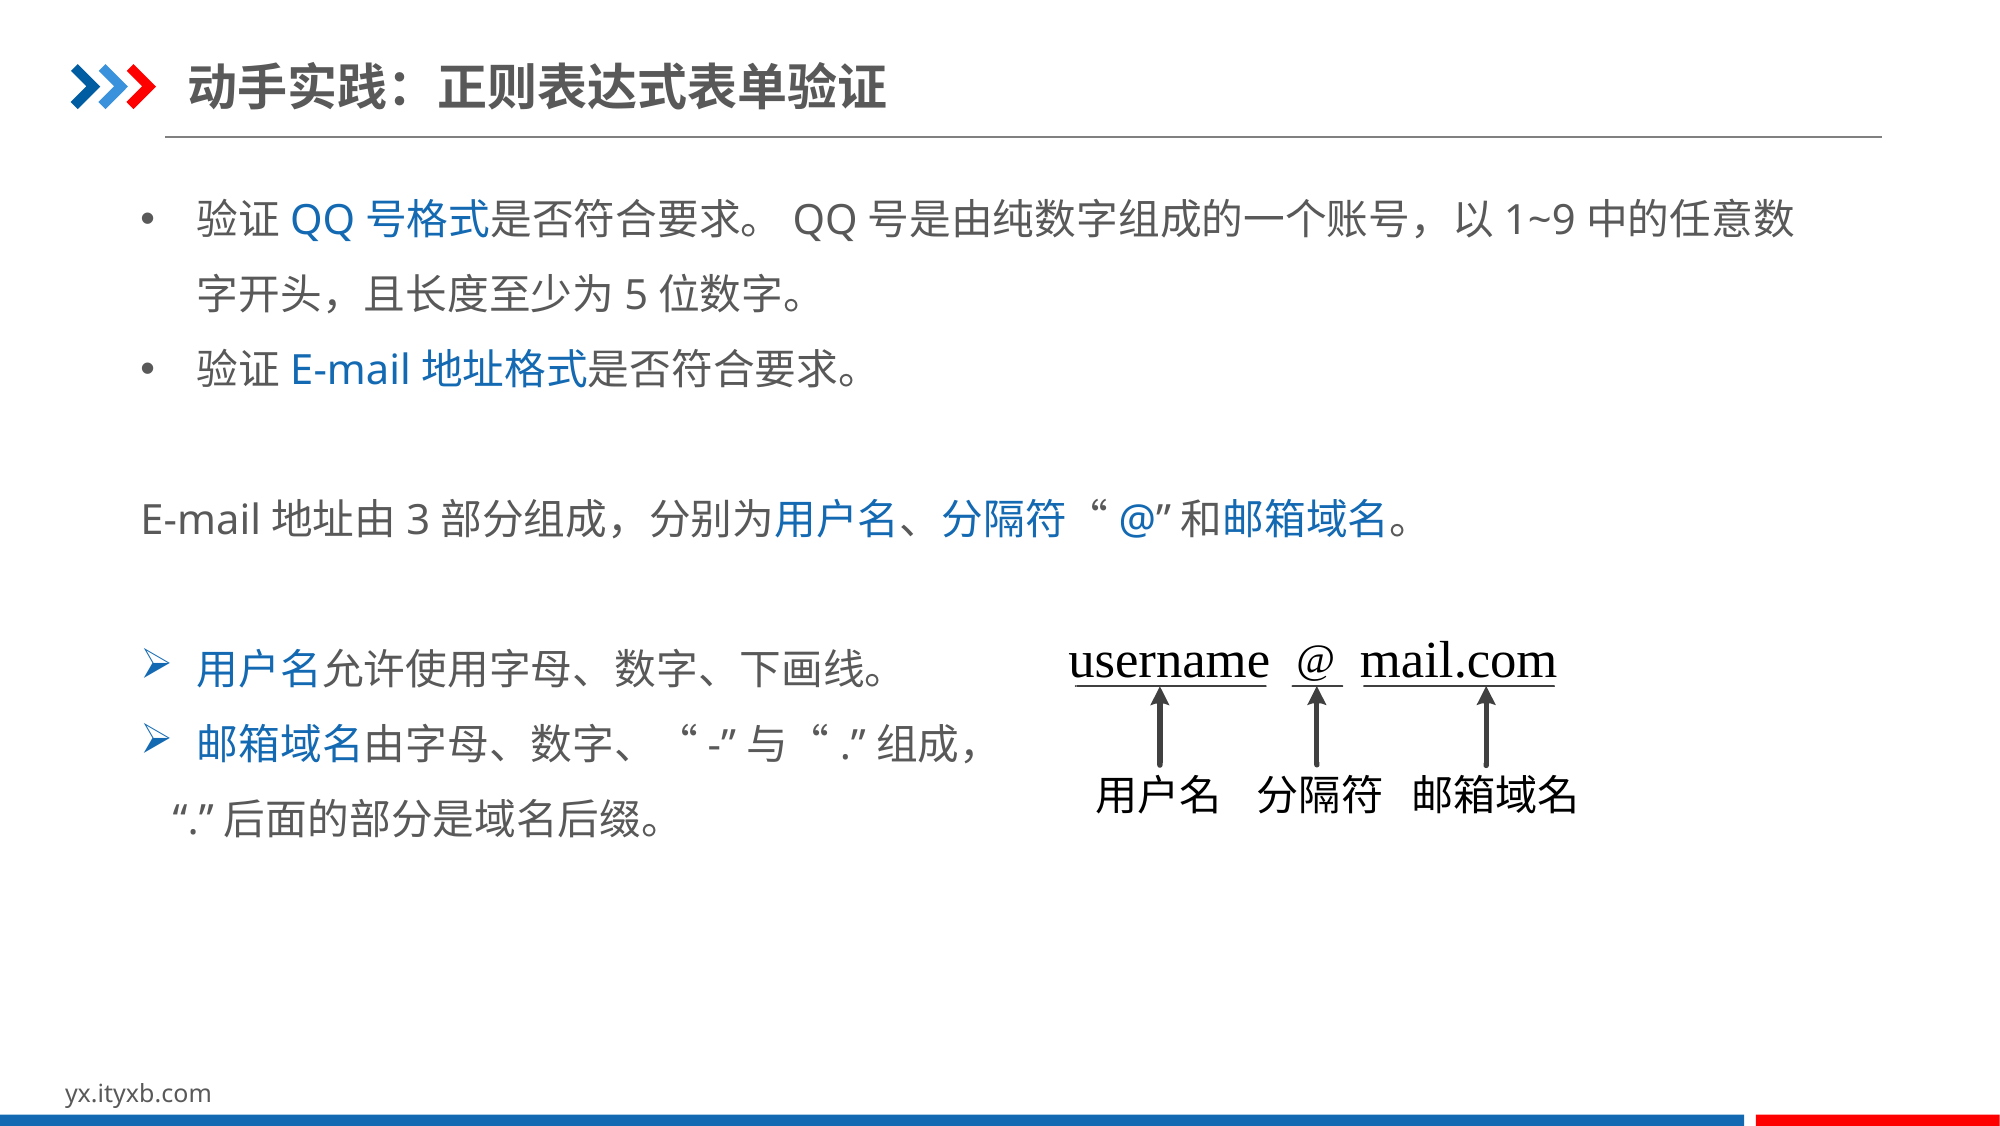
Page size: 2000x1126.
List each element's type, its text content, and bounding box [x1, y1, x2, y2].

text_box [987, 609, 1639, 832]
text_box 验证QQ号格式是否符合要求。QQ号是由纯数字组成的一个账号，以1~9中的任意数字开头，且长度至少为5位数字。 验证E-mail地址格式是否符合要求。 E-mail地址由3部分组成，分别为用户名、分隔符“@”和邮箱域名。 用户名允许使用字母、数字、下画线。 邮箱域名由字母、数字、“-”与“.”组成， “.”后面的部分是域名后缀。 [125, 160, 1815, 851]
text_box 动手实践：正则表达式表单验证 [187, 43, 906, 127]
